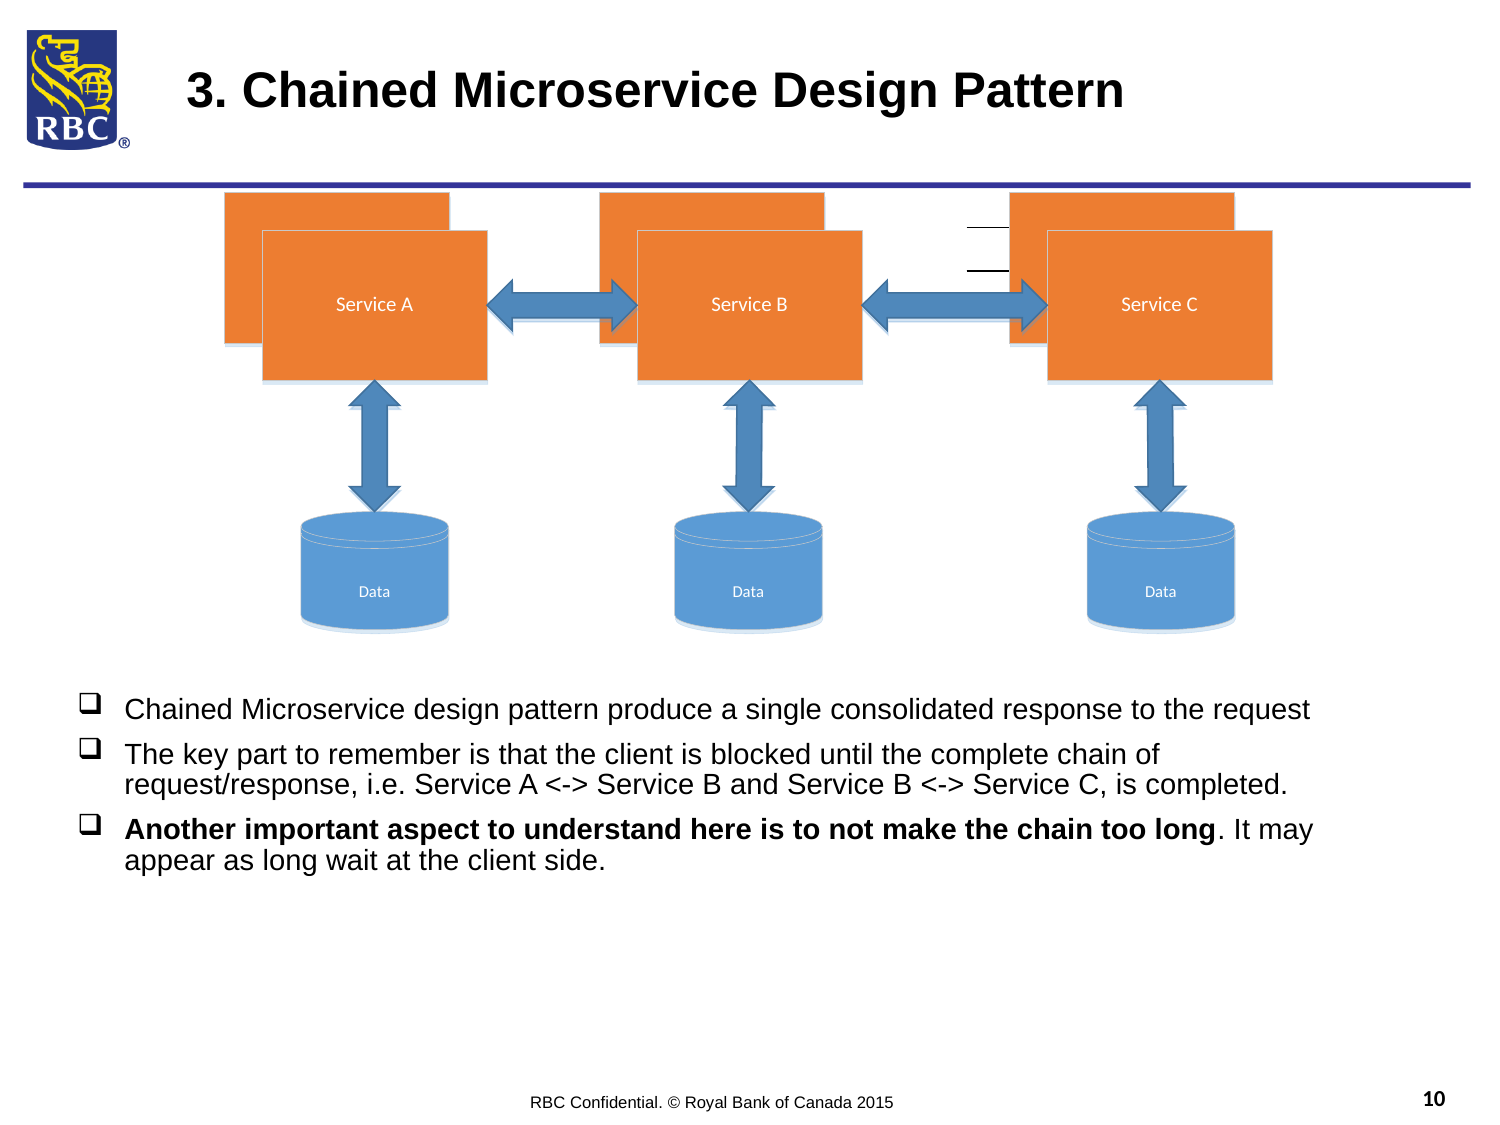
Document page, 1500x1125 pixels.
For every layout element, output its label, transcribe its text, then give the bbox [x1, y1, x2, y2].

text_box Chained Microservice design pattern produce a single consolidated response to the request The key part to remember is that the client is blocked until the complete chain of request/response, i.e. Service A <-> Service B and Service B <-> Service C, is completed. Another important aspect to understand here is to not make the chain too long. It may appear as long wait at the client side. [62, 687, 1413, 1050]
picture [215, 187, 1283, 644]
text_box 3. Chained Microservice Design Pattern [171, 49, 1500, 125]
picture [26, 30, 137, 150]
